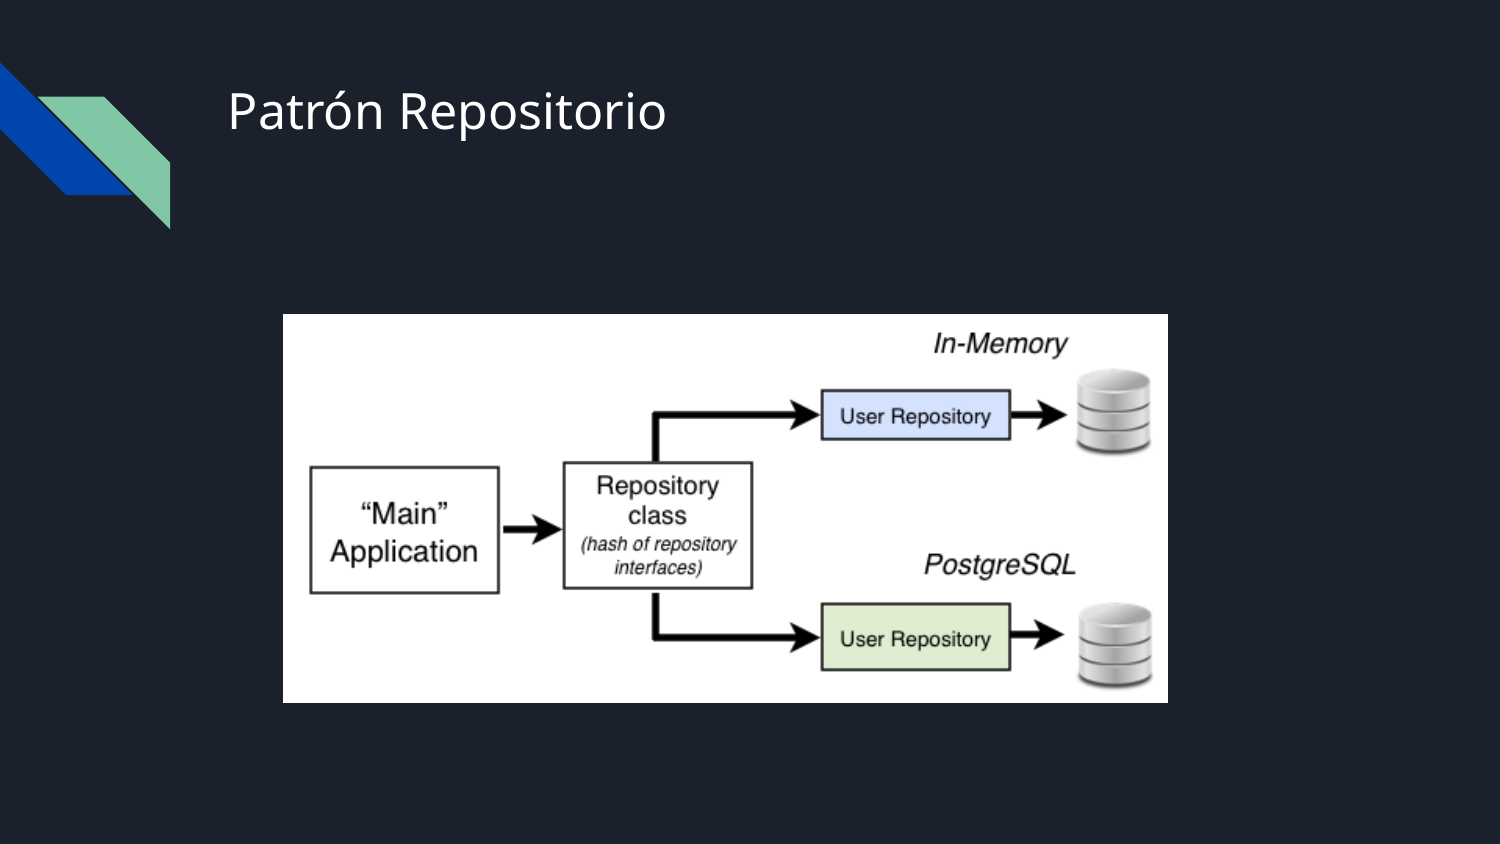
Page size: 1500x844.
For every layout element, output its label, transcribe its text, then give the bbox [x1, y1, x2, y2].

title Patrón Repositorio [212, 64, 1368, 215]
picture [283, 314, 1169, 703]
